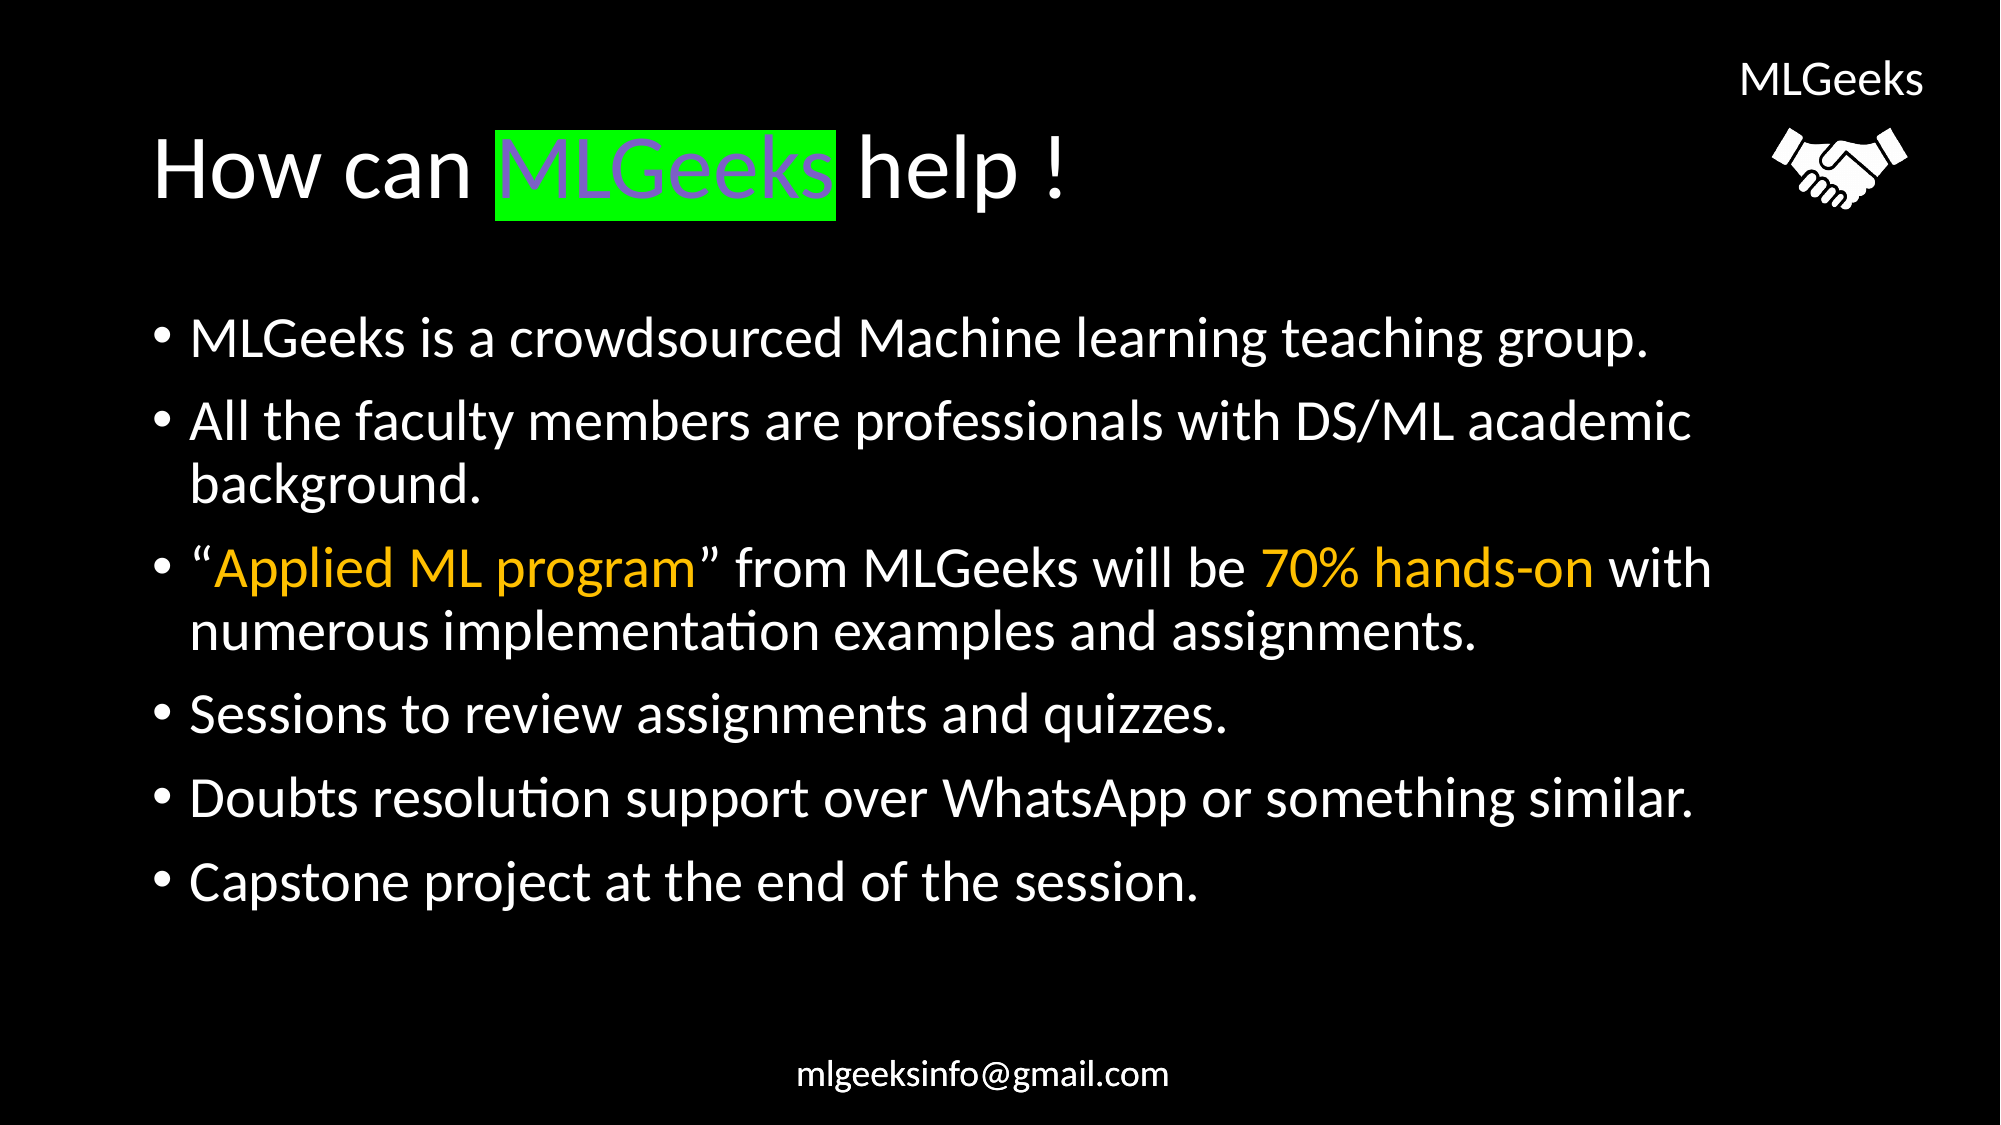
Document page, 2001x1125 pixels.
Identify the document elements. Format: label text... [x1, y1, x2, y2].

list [1764, 93, 1915, 244]
title How can MLGeeks help ! [137, 59, 1863, 278]
text_box MLGeeks is a crowdsourced Machine learning teaching group. All the faculty members are professionals with DS/ML academic background. “Applied ML program” from MLGeeks will be 70% hands-on with numerous implementation examples and assignments. Sessions to review assignments and quizzes. Doubts resolution support over WhatsApp or something similar. Capstone project at the end of the session. [137, 299, 1863, 1014]
